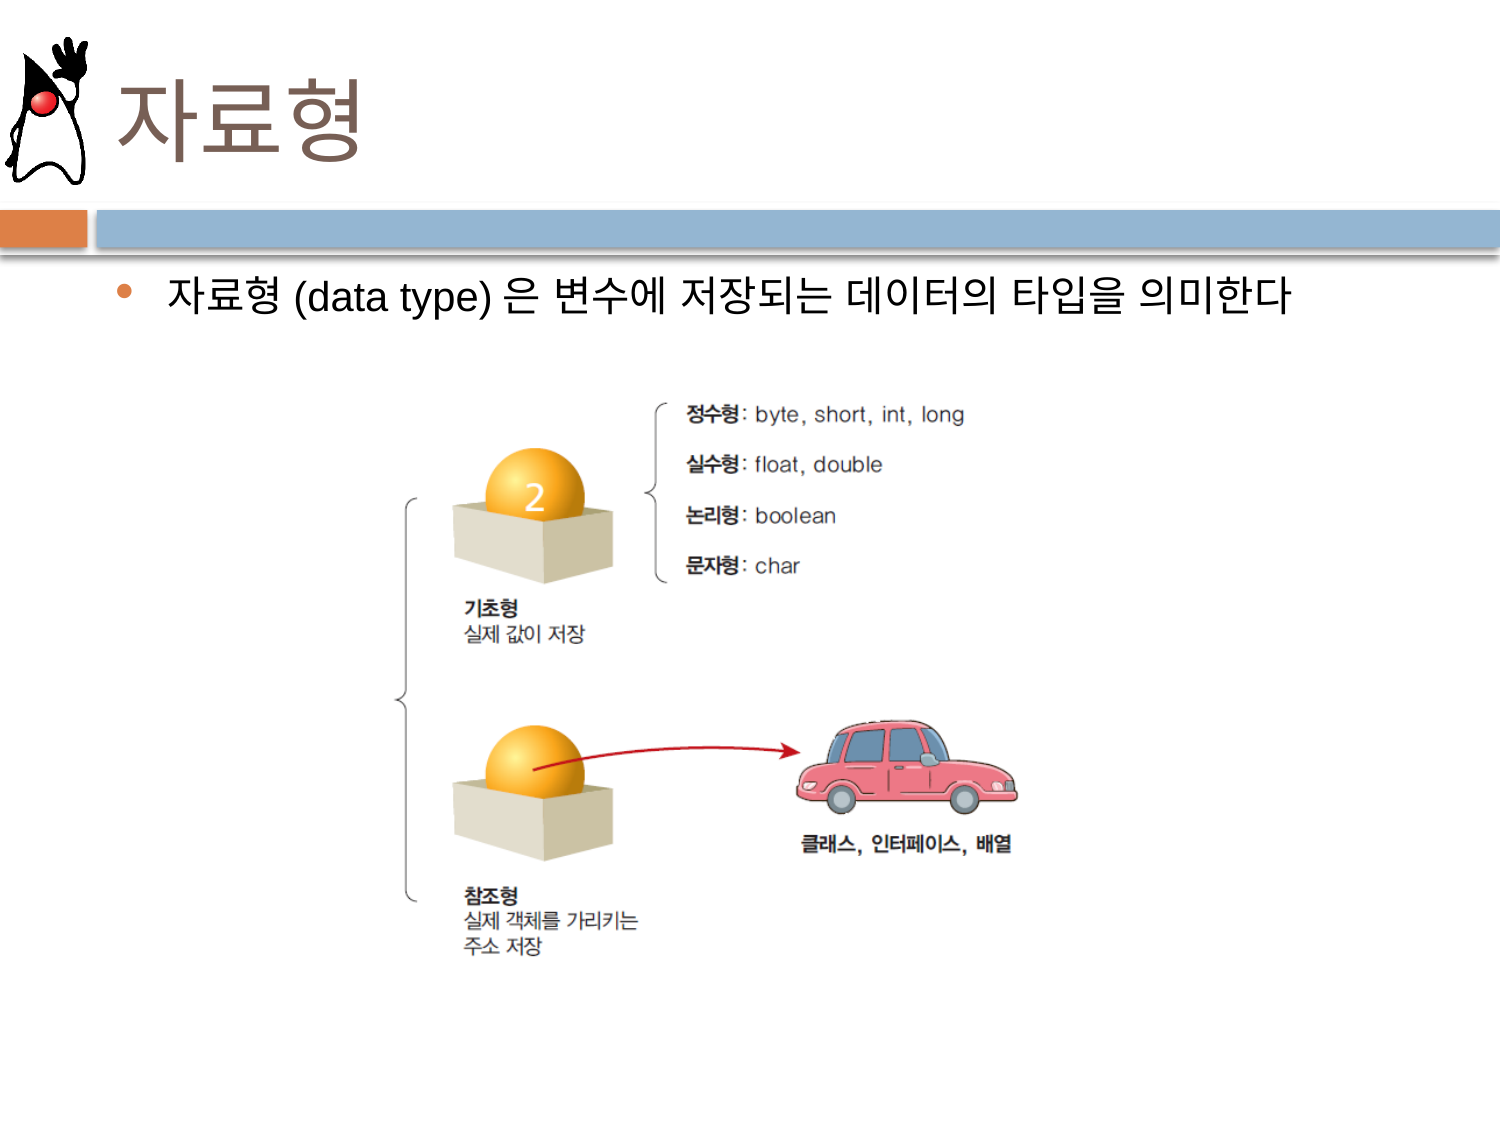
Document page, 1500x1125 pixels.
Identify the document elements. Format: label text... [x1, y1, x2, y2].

picture [372, 376, 1127, 969]
list 자료형(data type)은 변수에 저장되는 데이터의 타입을 의미한다 [100, 262, 1438, 1000]
picture [5, 37, 88, 185]
title 자료형 [100, 37, 1438, 200]
